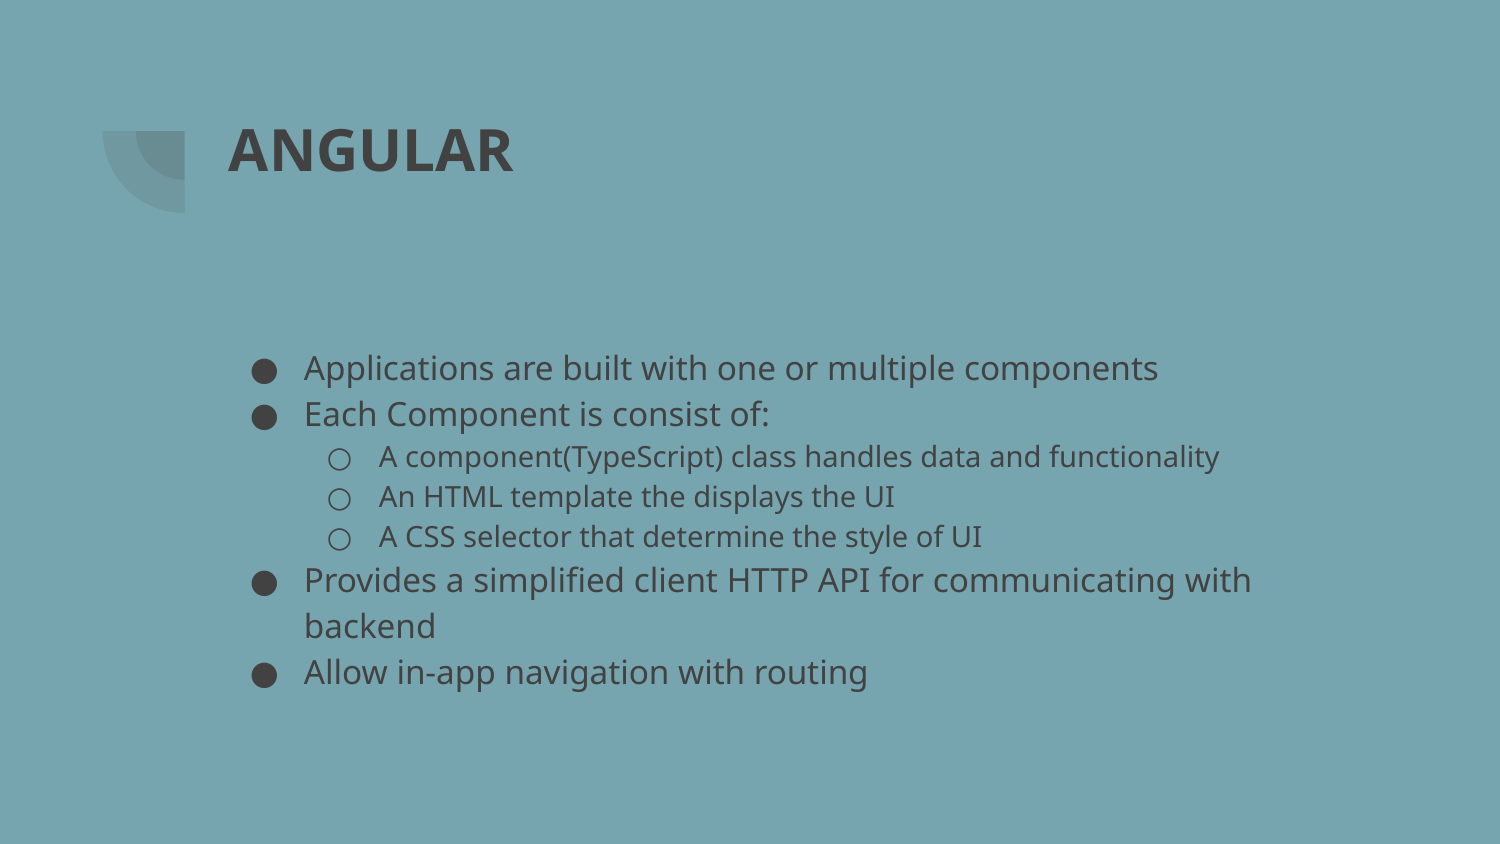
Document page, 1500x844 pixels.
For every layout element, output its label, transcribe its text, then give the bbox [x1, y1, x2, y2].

title ANGULAR [213, 98, 1368, 263]
list Applications are built with one or multiple components Each Component is consist of: A component(TypeScript) class handles data and functionality An HTML template the displays the UI A CSS selector that determine the style of UI Provides a simplified client HTTP API for communicating with backend Allow in-app navigation with routing [213, 326, 1368, 744]
